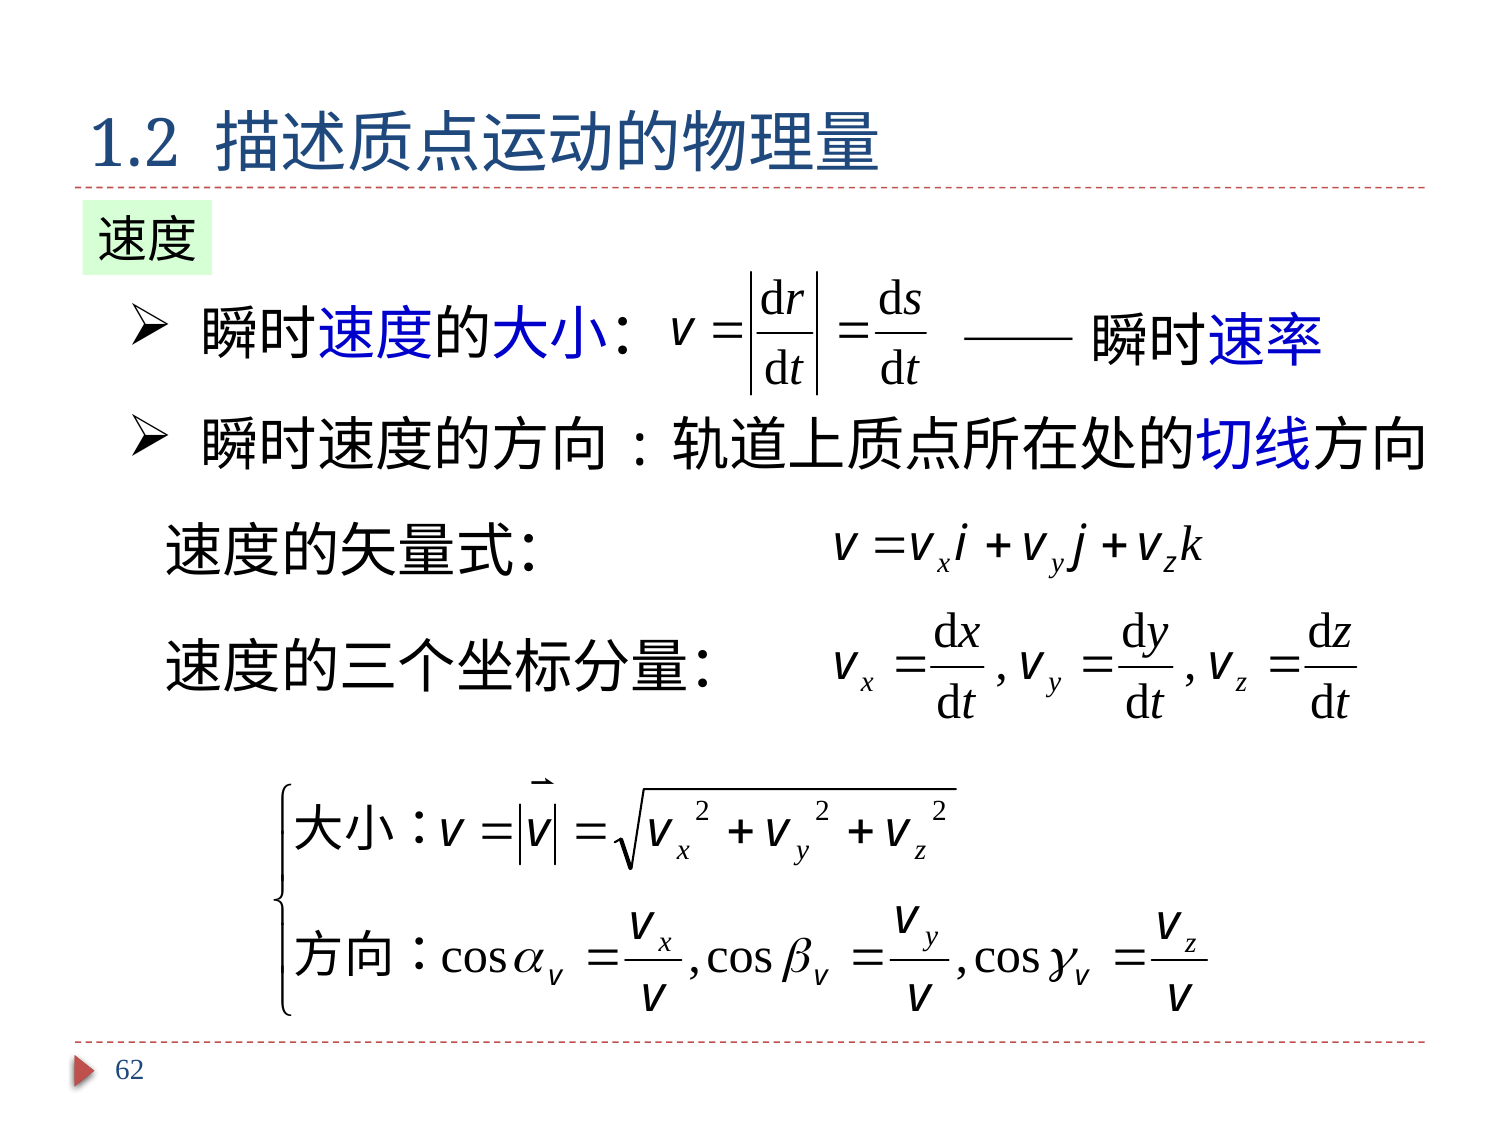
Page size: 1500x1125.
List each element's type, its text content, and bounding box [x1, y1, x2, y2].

text_box ——瞬时速率 [943, 296, 1375, 381]
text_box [824, 599, 1367, 730]
text_box 速度 [82, 200, 213, 275]
text_box 速度的矢量式： [150, 505, 638, 591]
title 1.2 描述质点运动的物理量 [75, 37, 1425, 188]
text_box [824, 506, 1217, 590]
text_box 瞬时速度的方向:轨道上质点所在处的切线方向 [112, 399, 1463, 485]
text_box 速度的三个坐标分量： [149, 622, 813, 707]
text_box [262, 774, 1219, 1026]
slide_number 62 [100, 1042, 426, 1103]
text_box 瞬时速度的大小： [112, 289, 656, 374]
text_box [662, 262, 937, 405]
